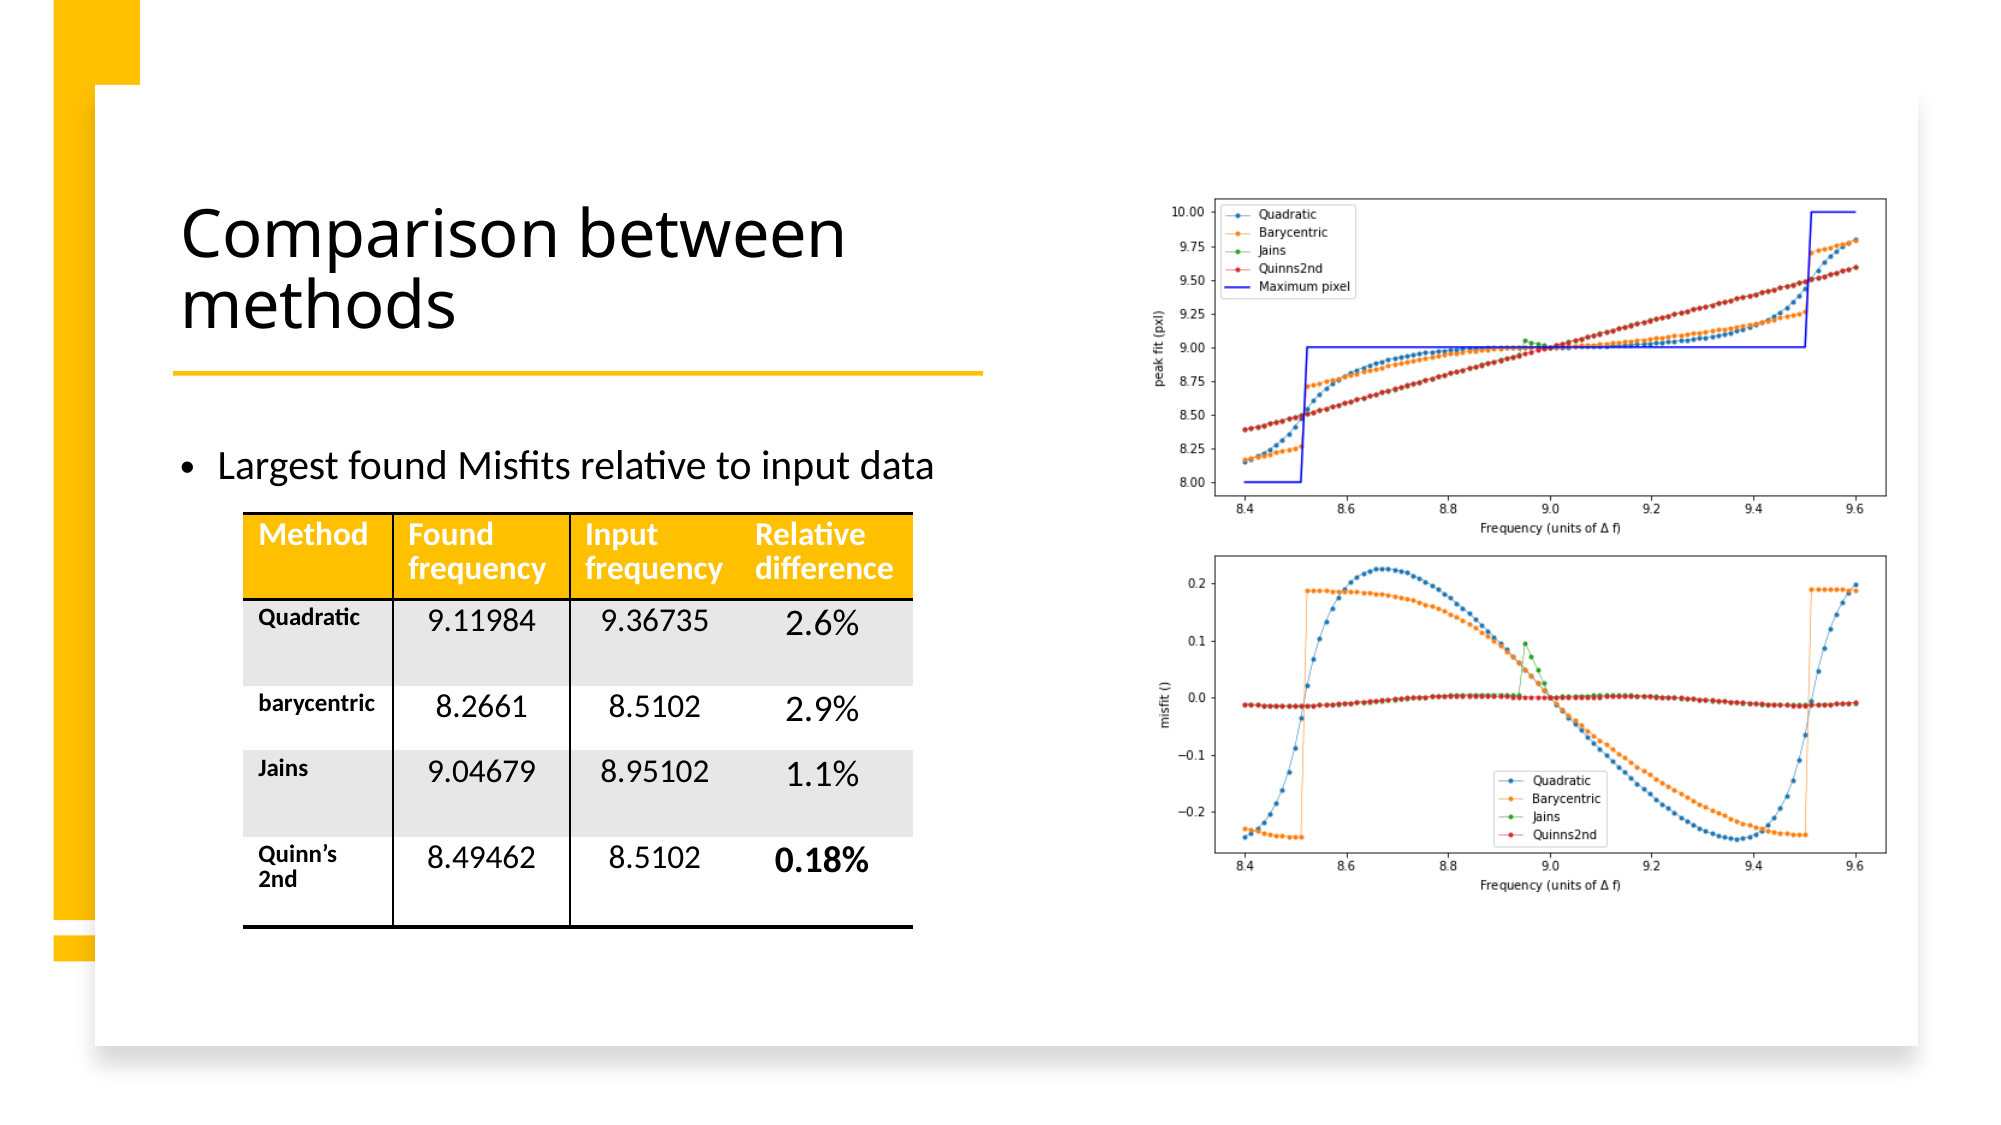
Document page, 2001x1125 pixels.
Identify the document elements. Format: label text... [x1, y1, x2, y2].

text_box Largest found Misfits relative to input data [164, 388, 1146, 549]
title Comparison between methods [164, 190, 1146, 351]
list [164, 371, 992, 388]
text_box [94, 84, 1919, 1047]
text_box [0, 437, 578, 524]
picture [1146, 190, 1894, 903]
text_box [165, 549, 993, 962]
text_box [0, 0, 2000, 1125]
